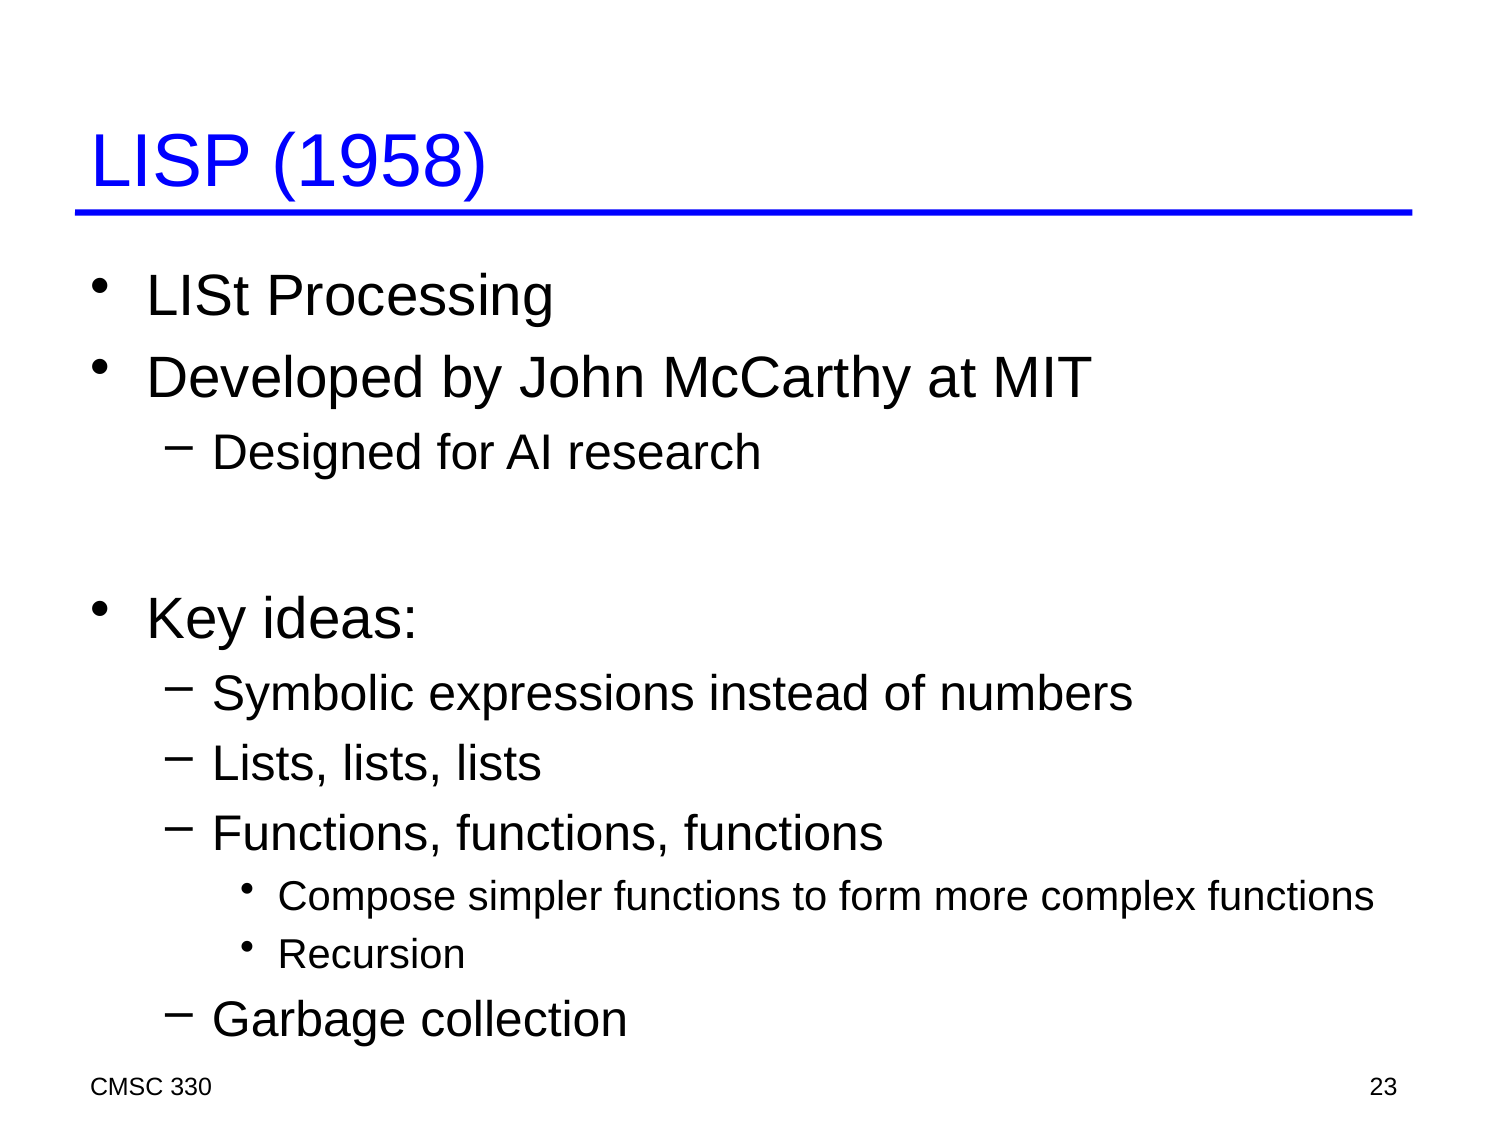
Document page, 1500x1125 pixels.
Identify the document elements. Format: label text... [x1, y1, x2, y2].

slide_number 23 [1099, 1062, 1413, 1101]
list LISt Processing Developed by John McCarthy at MIT Designed for AI research Key ideas: Symbolic expressions instead of numbers Lists, lists, lists Functions, functions, functions Compose simpler functions to form more complex functions Recursion Garbage collection [74, 249, 1413, 1051]
title LISP (1958) [74, 99, 1413, 213]
footer CMSC 330 [74, 1062, 988, 1101]
